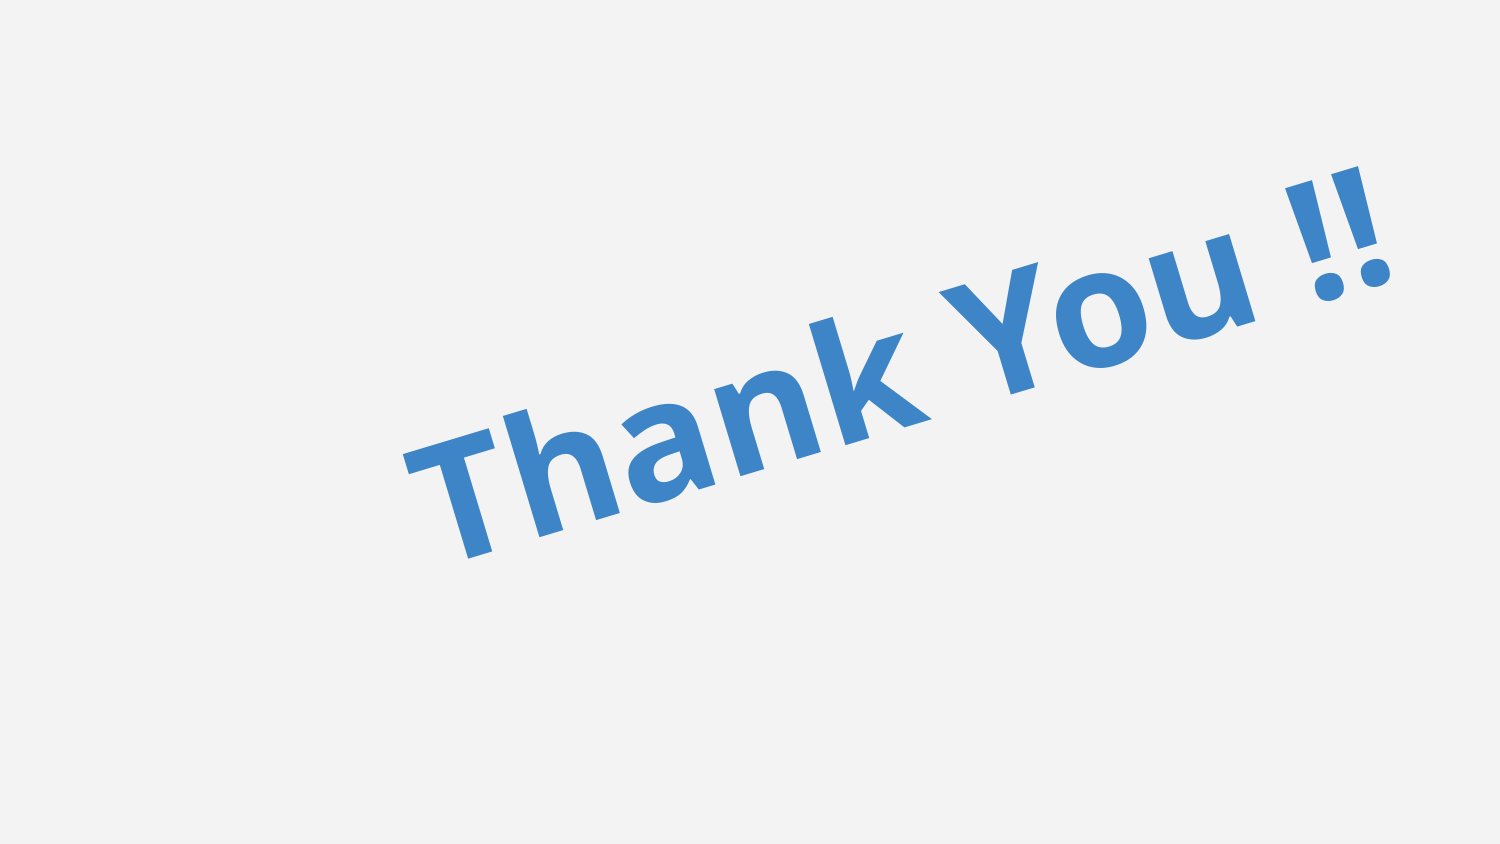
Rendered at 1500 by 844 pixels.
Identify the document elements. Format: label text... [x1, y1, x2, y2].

title Thank You !! [119, 94, 1461, 748]
